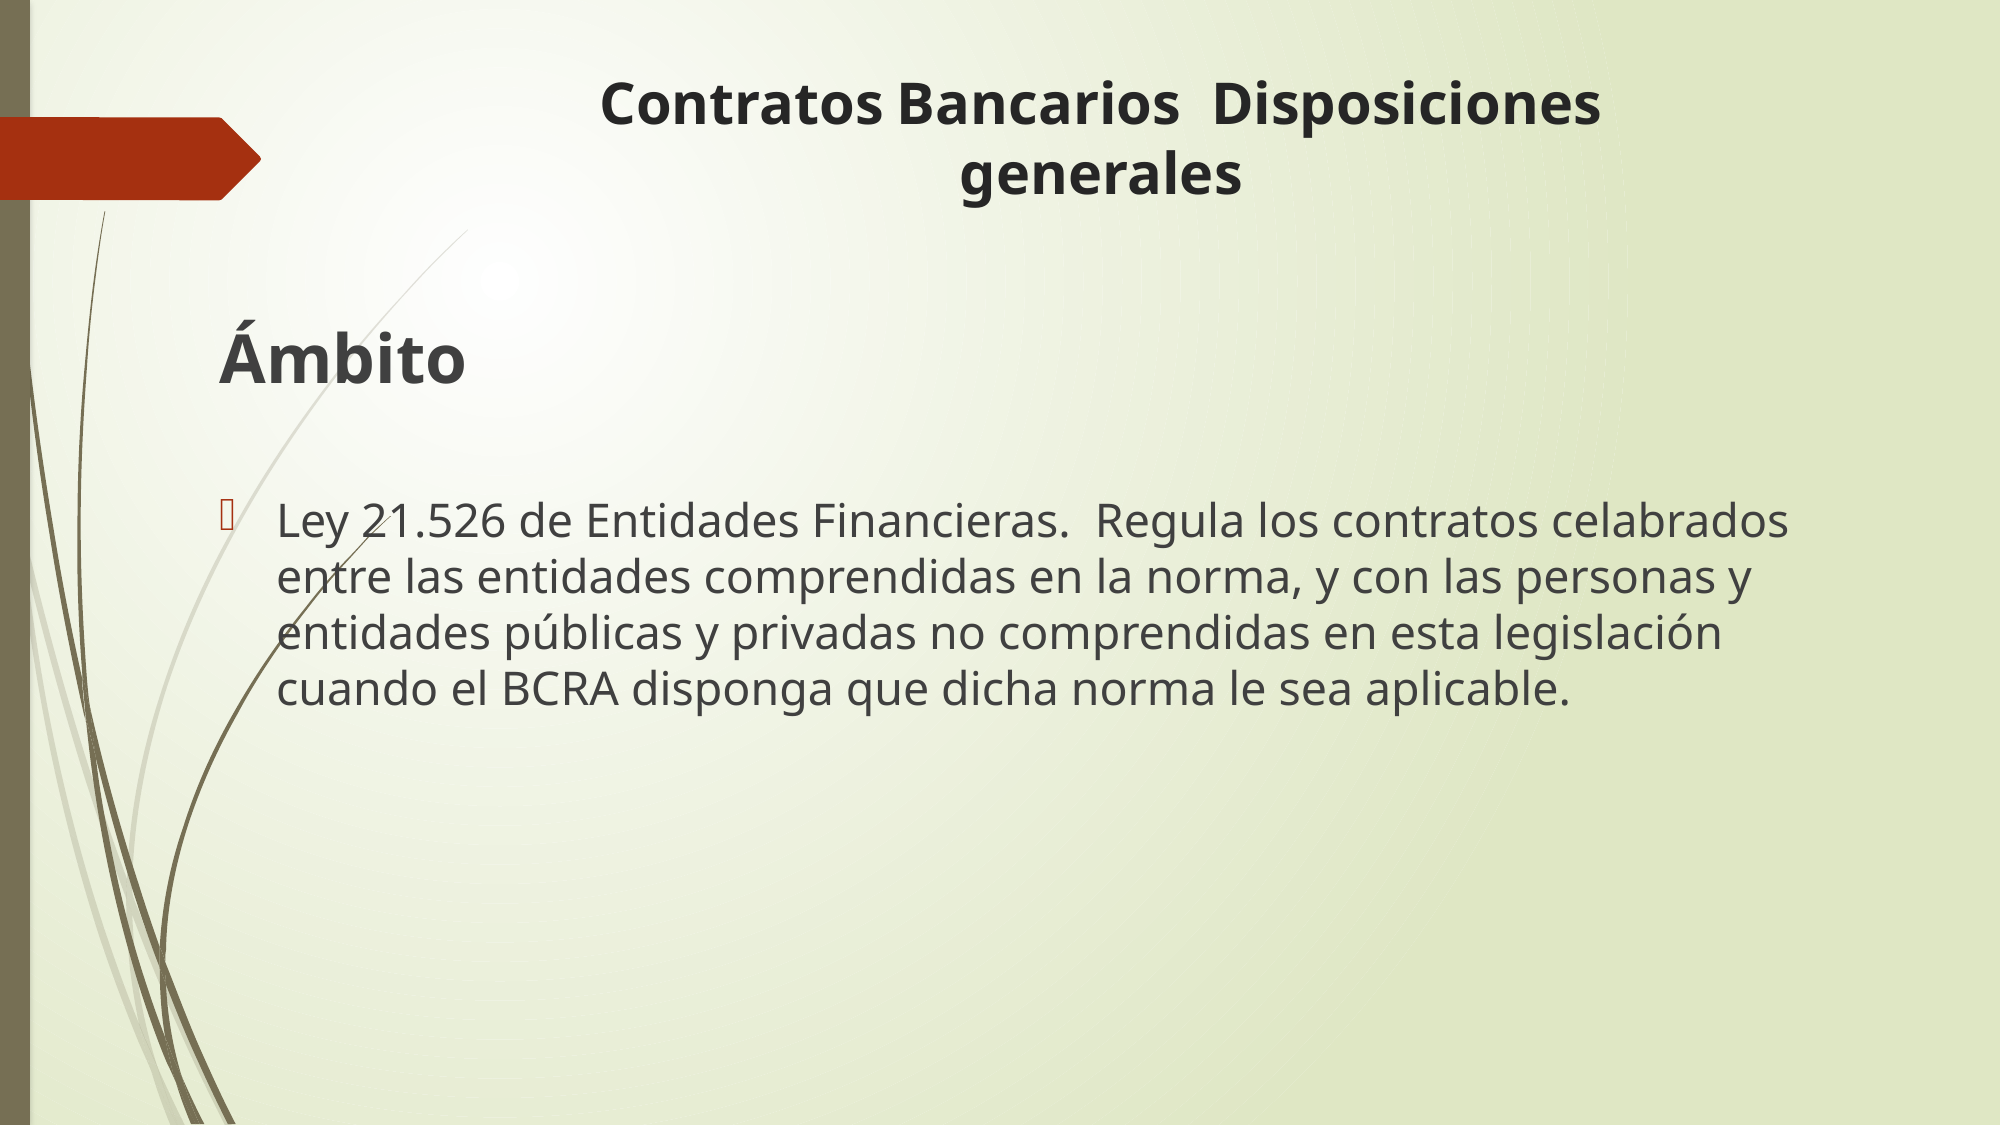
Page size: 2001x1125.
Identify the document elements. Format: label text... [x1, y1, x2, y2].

title Contratos Bancarios Disposiciones generales [478, 59, 1724, 285]
list Ámbito Ley 21.526 de Entidades Financieras. Regula los contratos celabrados entre las entidades comprendidas en la norma, y con las personas y entidades públicas y privadas no comprendidas en esta legislación cuando el BCRA disponga que dicha norma le sea aplicable. [204, 308, 1807, 928]
